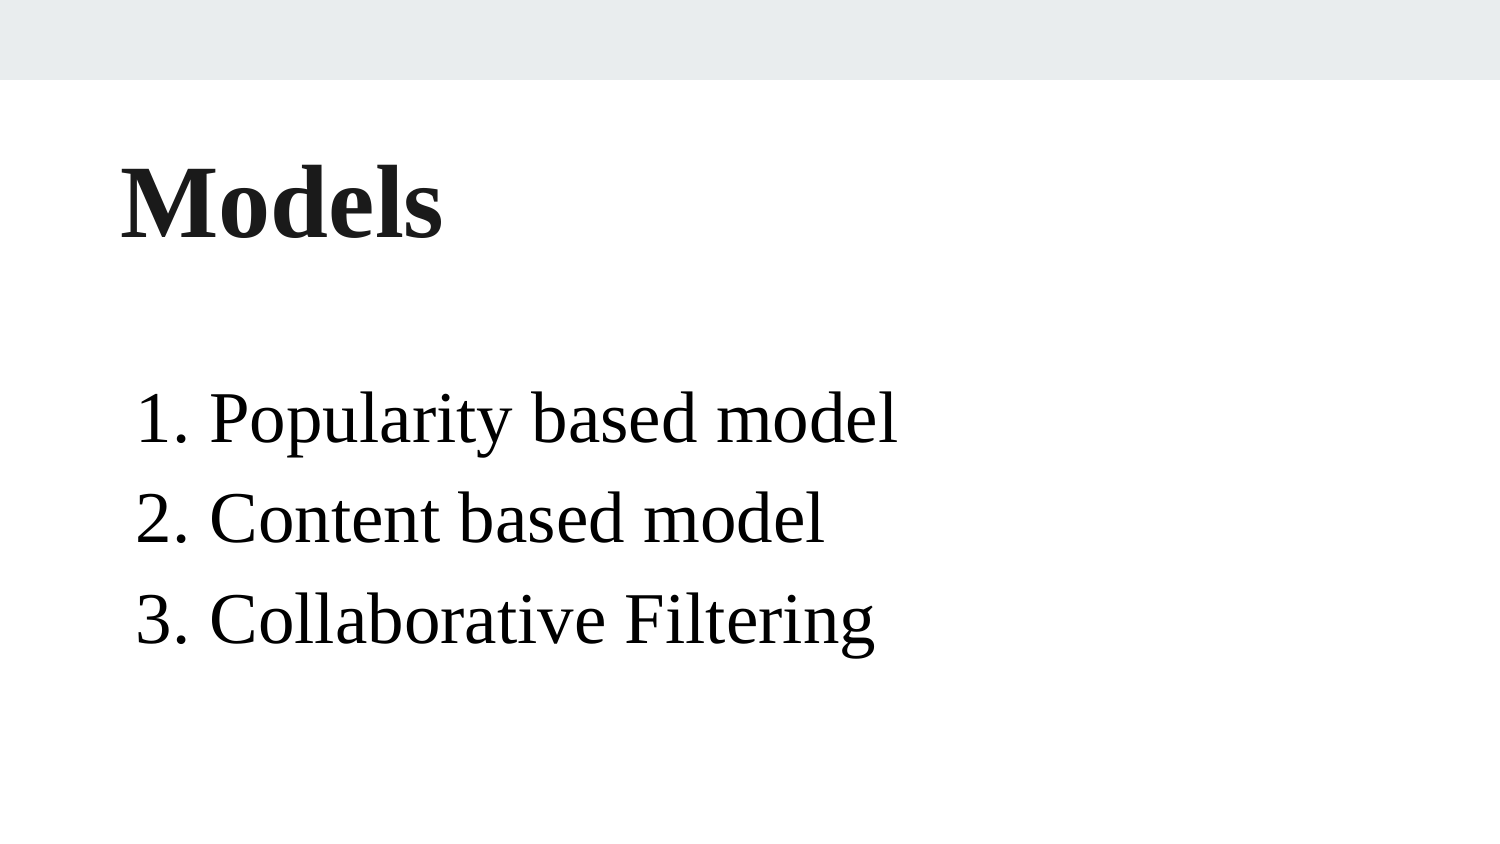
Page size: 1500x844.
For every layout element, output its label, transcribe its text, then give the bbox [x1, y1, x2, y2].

title Models [105, 118, 1367, 206]
list Popularity based model Content based model Collaborative Filtering [119, 341, 1153, 588]
